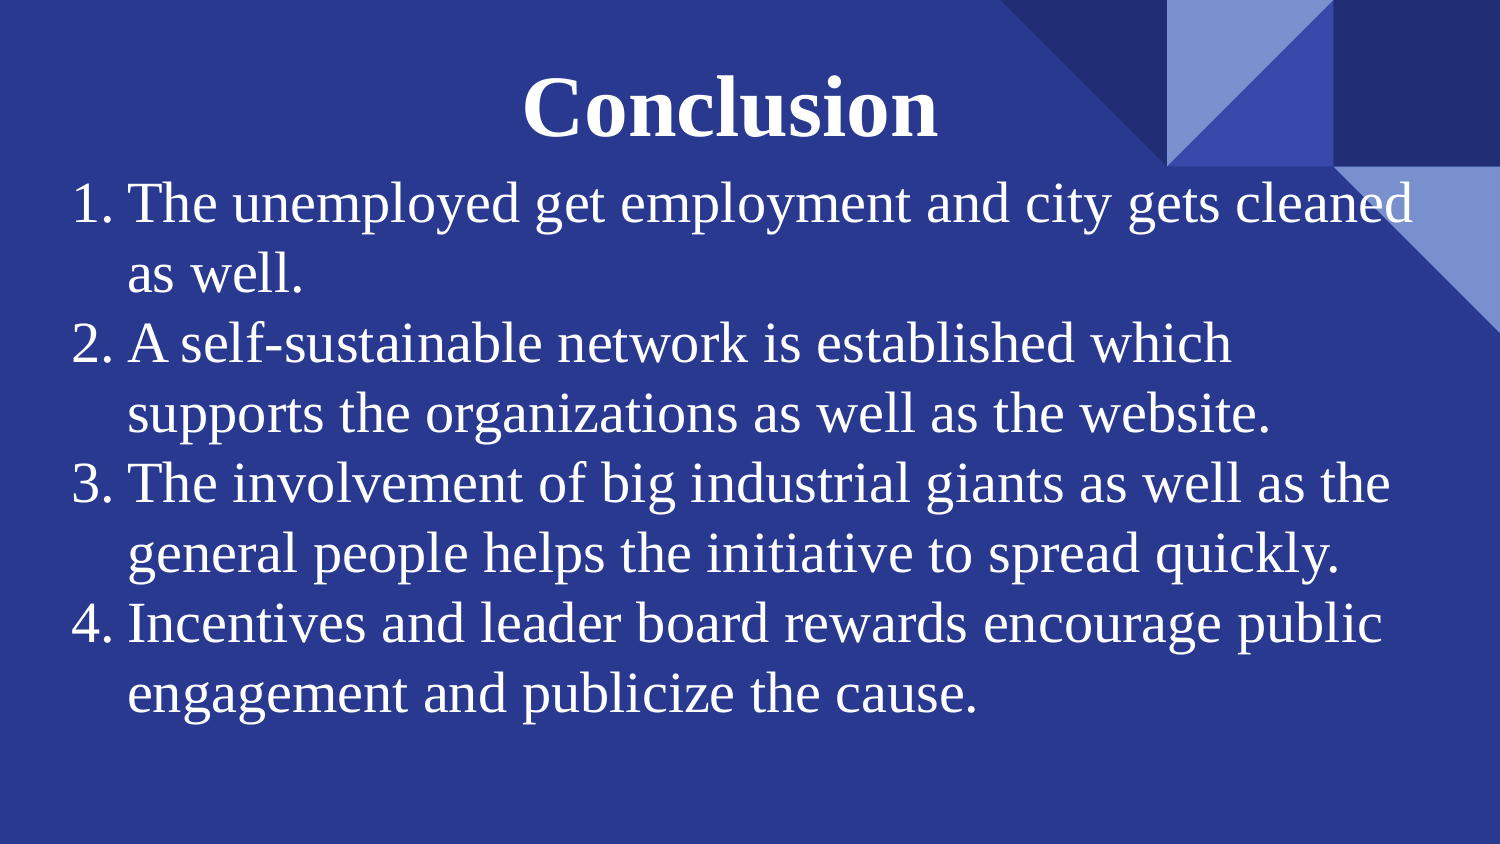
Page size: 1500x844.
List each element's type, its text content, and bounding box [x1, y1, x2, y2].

text_box The unemployed get employment and city gets cleaned as well. A self-sustainable network is established which supports the organizations as well as the website. The involvement of big industrial giants as well as the general people helps the initiative to spread quickly. Incentives and leader board rewards encourage public engagement and publicize the cause. [56, 156, 1448, 732]
title Conclusion [56, 32, 1405, 156]
